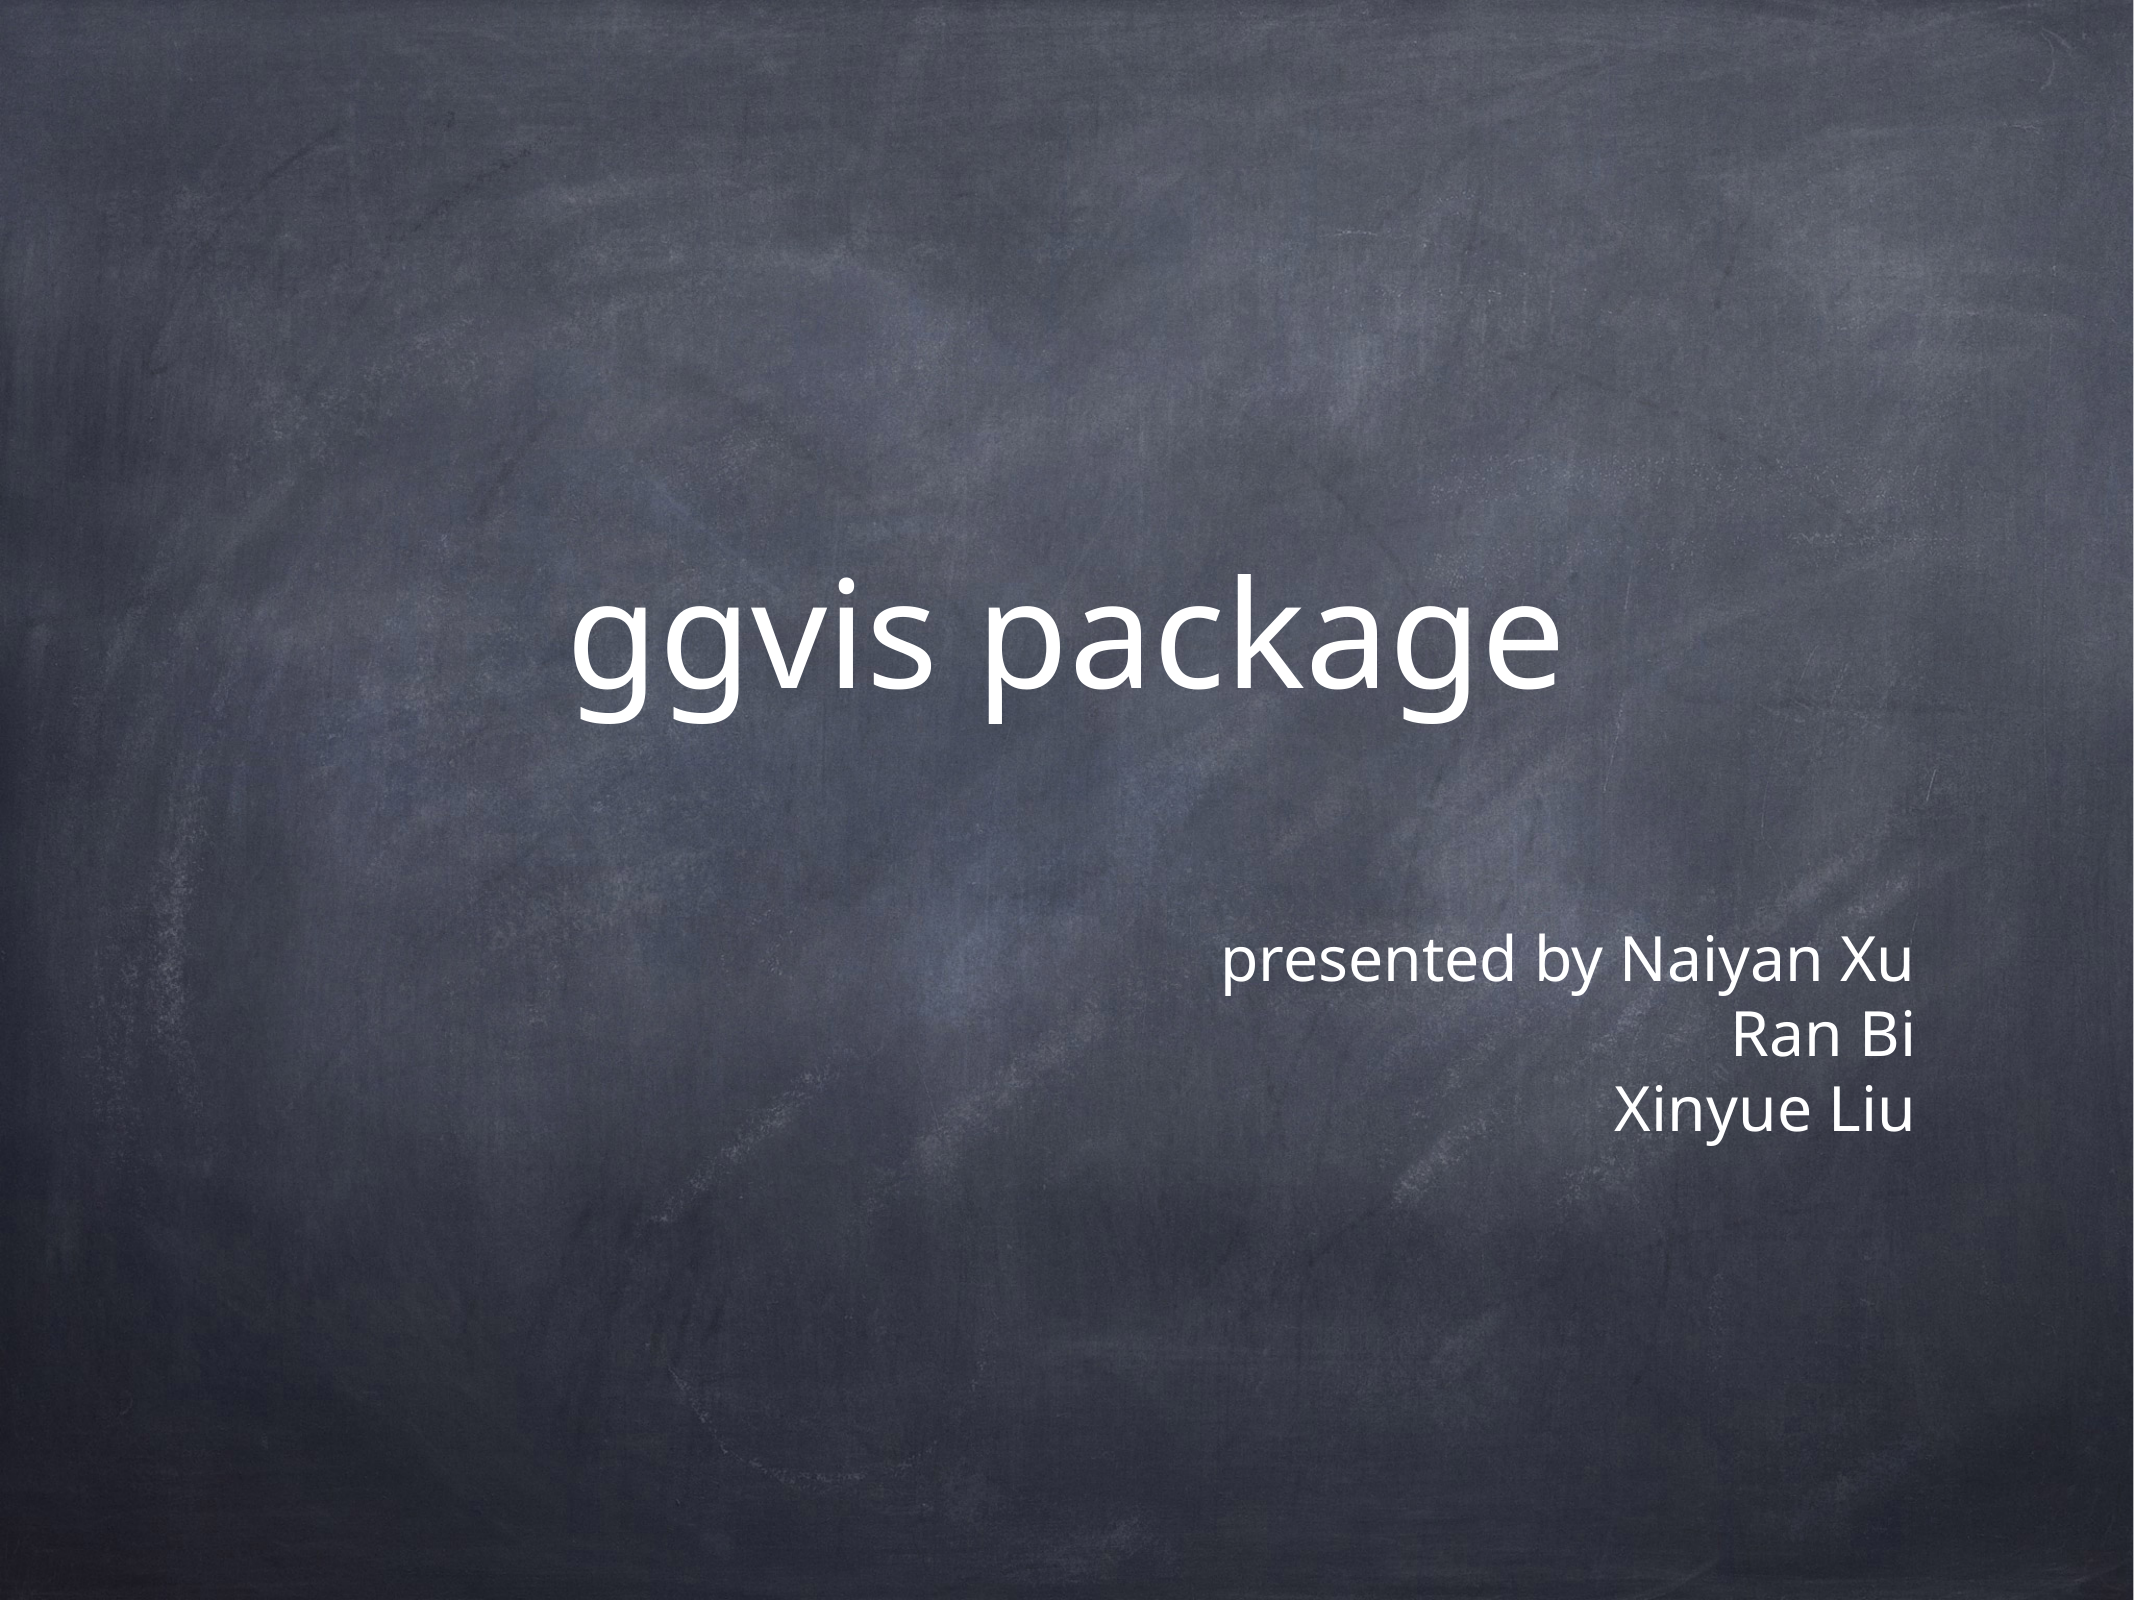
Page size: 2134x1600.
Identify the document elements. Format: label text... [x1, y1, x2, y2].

subtitle presented by Naiyan Xu Ran Bi Xinyue Liu [207, 909, 1926, 1270]
picture [0, 0, 2134, 1600]
title ggvis package [207, 310, 1926, 728]
